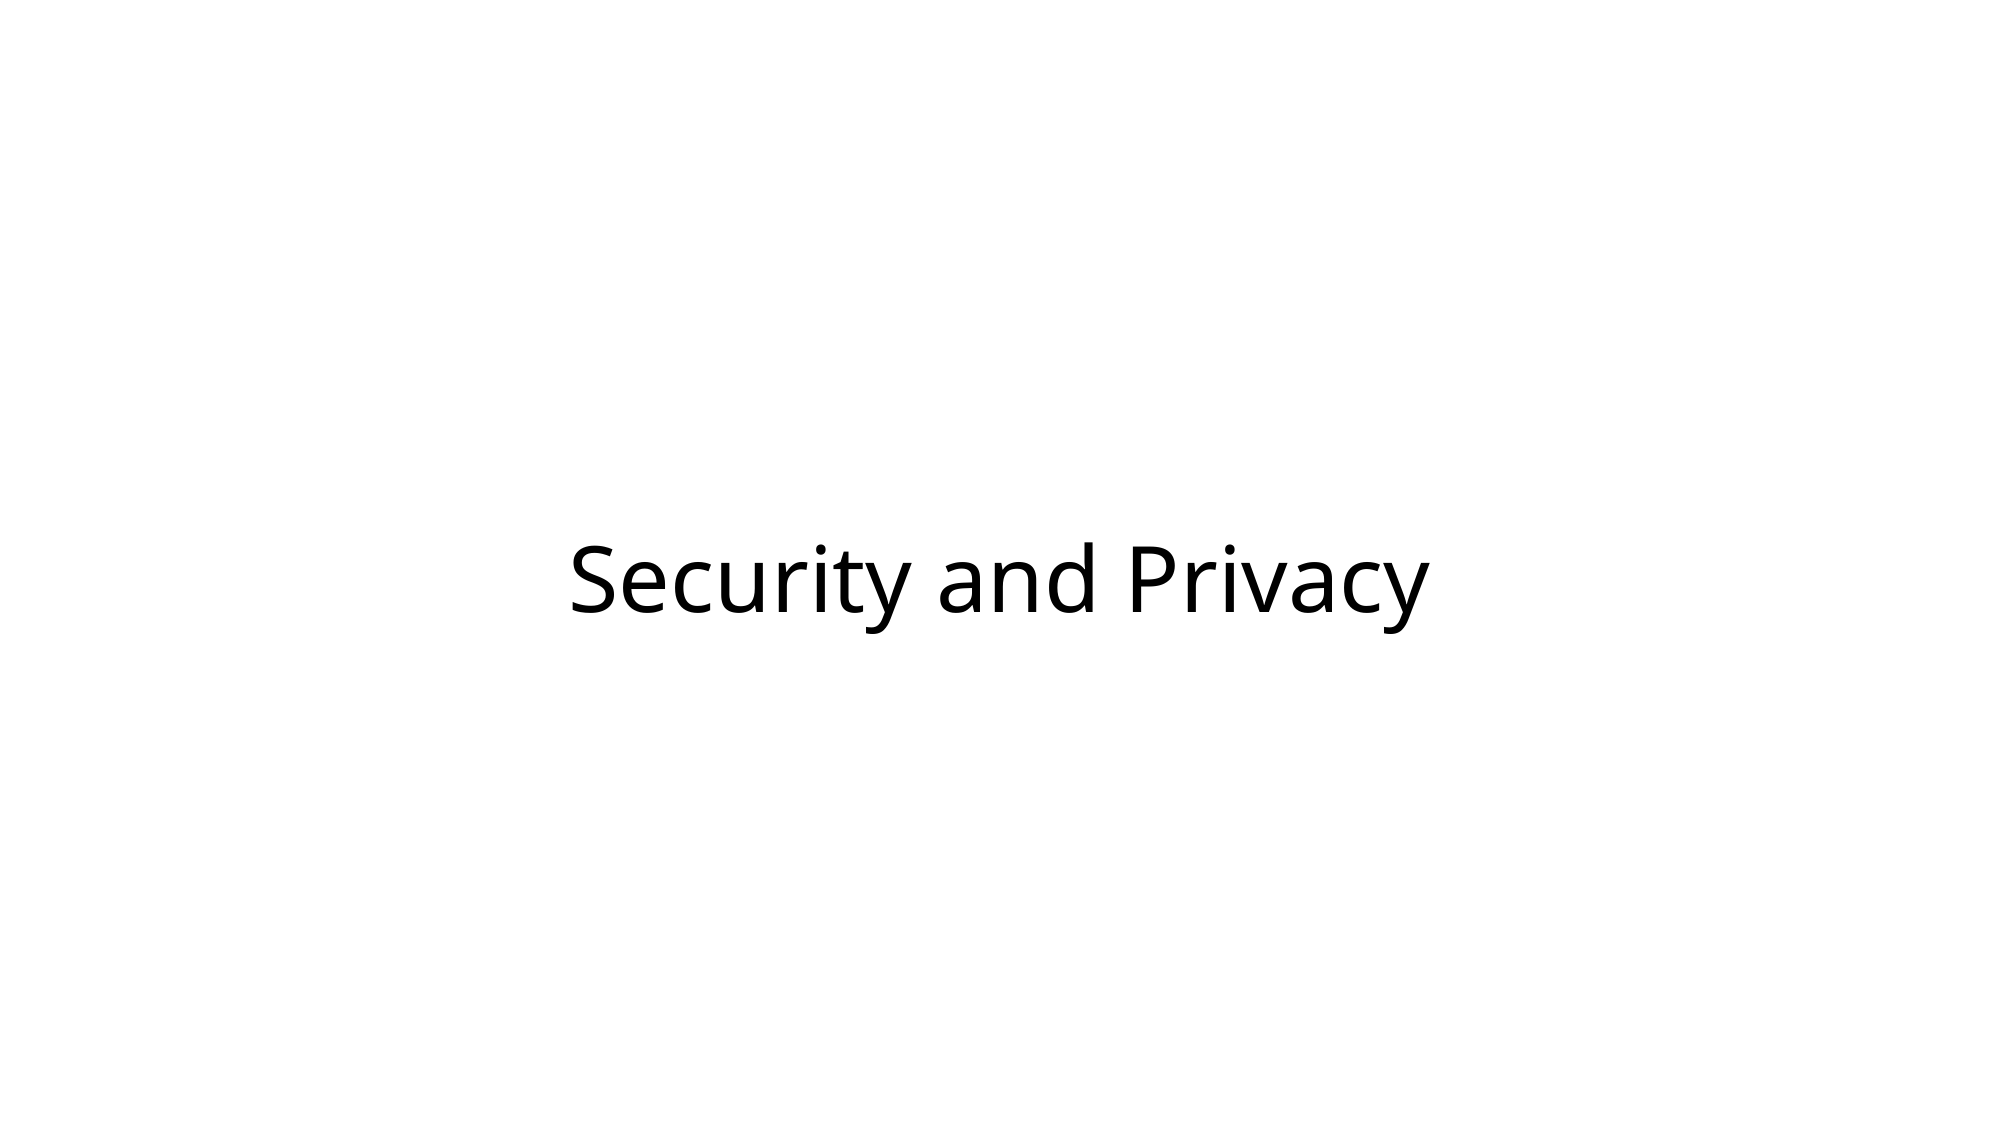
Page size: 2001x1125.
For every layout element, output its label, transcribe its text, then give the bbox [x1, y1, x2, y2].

title Security and Privacy [0, 474, 2000, 692]
